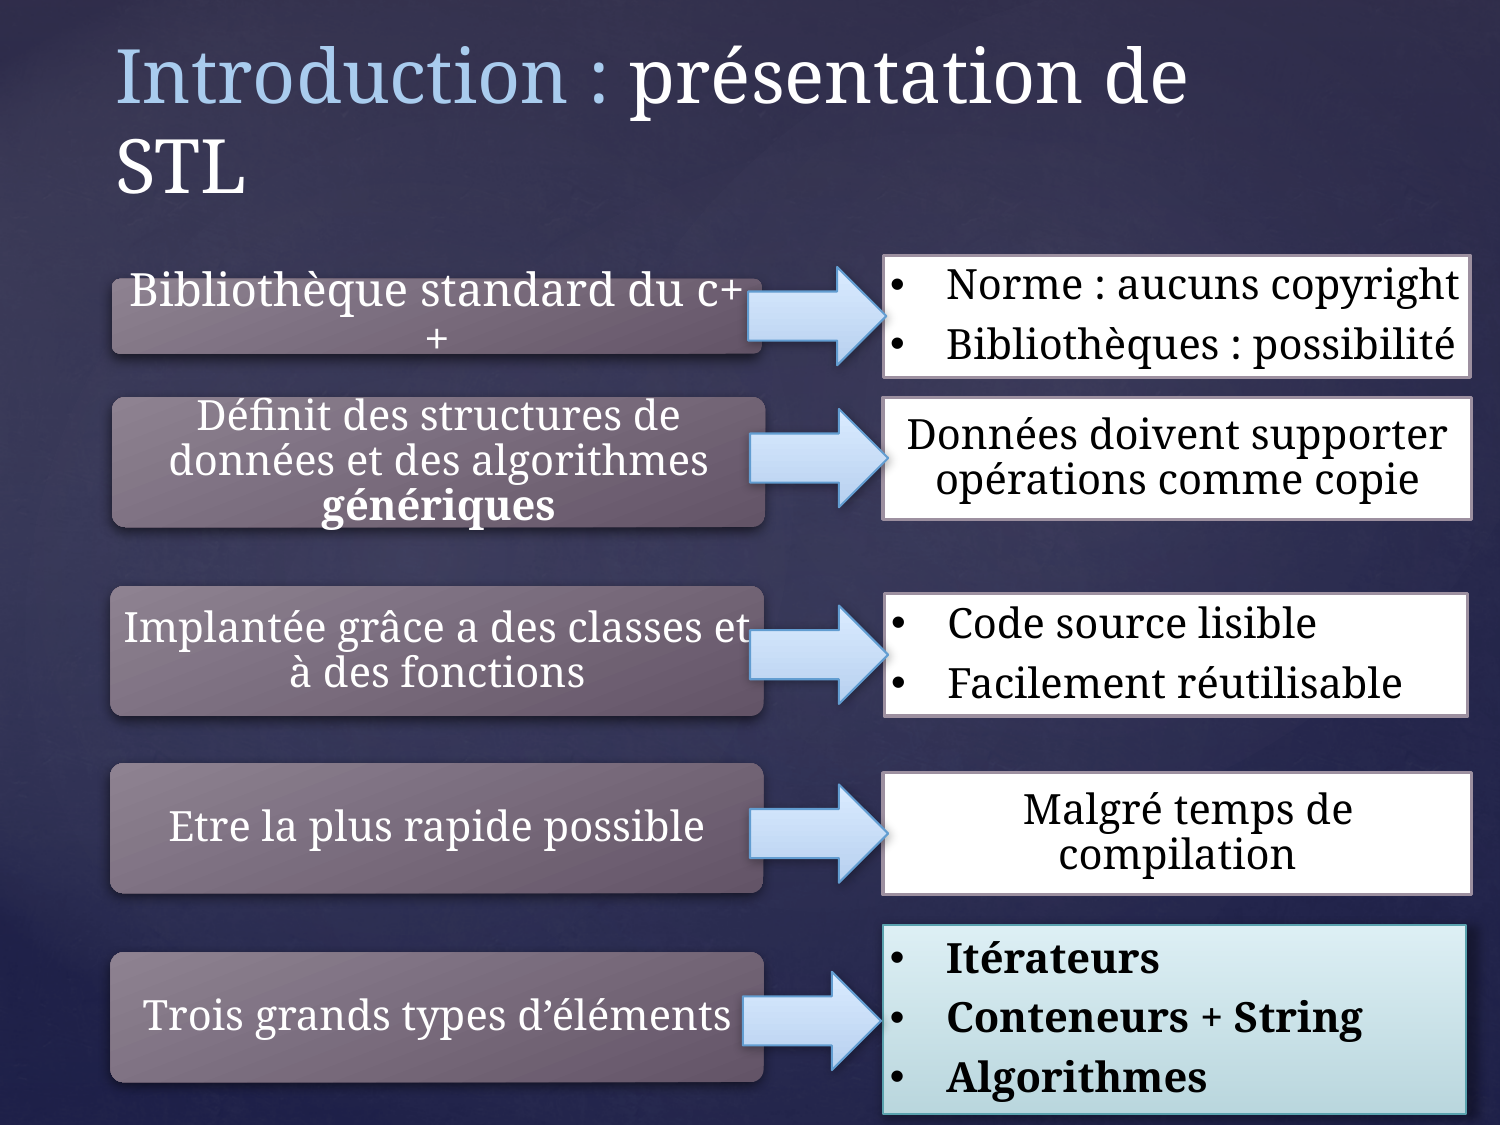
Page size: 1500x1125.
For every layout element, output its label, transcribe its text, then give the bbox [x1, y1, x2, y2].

text_box Code source lisible Facilement réutilisable [883, 592, 1469, 718]
text_box [774, 783, 889, 884]
text_box Malgré temps de compilation [881, 771, 1473, 896]
text_box [772, 265, 888, 367]
title Introduction : présentation de STL [100, 66, 1338, 217]
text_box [110, 585, 765, 717]
text_box Itérateurs Conteneurs + String Algorithmes [882, 924, 1467, 1115]
text_box Données doivent supporter opérations comme copie [881, 396, 1473, 521]
text_box [775, 970, 882, 1072]
text_box [776, 408, 889, 509]
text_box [111, 278, 763, 355]
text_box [109, 762, 764, 894]
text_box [111, 396, 766, 528]
text_box [775, 604, 889, 705]
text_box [110, 951, 765, 1083]
text_box Norme : aucuns copyright Bibliothèques : possibilité [882, 254, 1472, 379]
